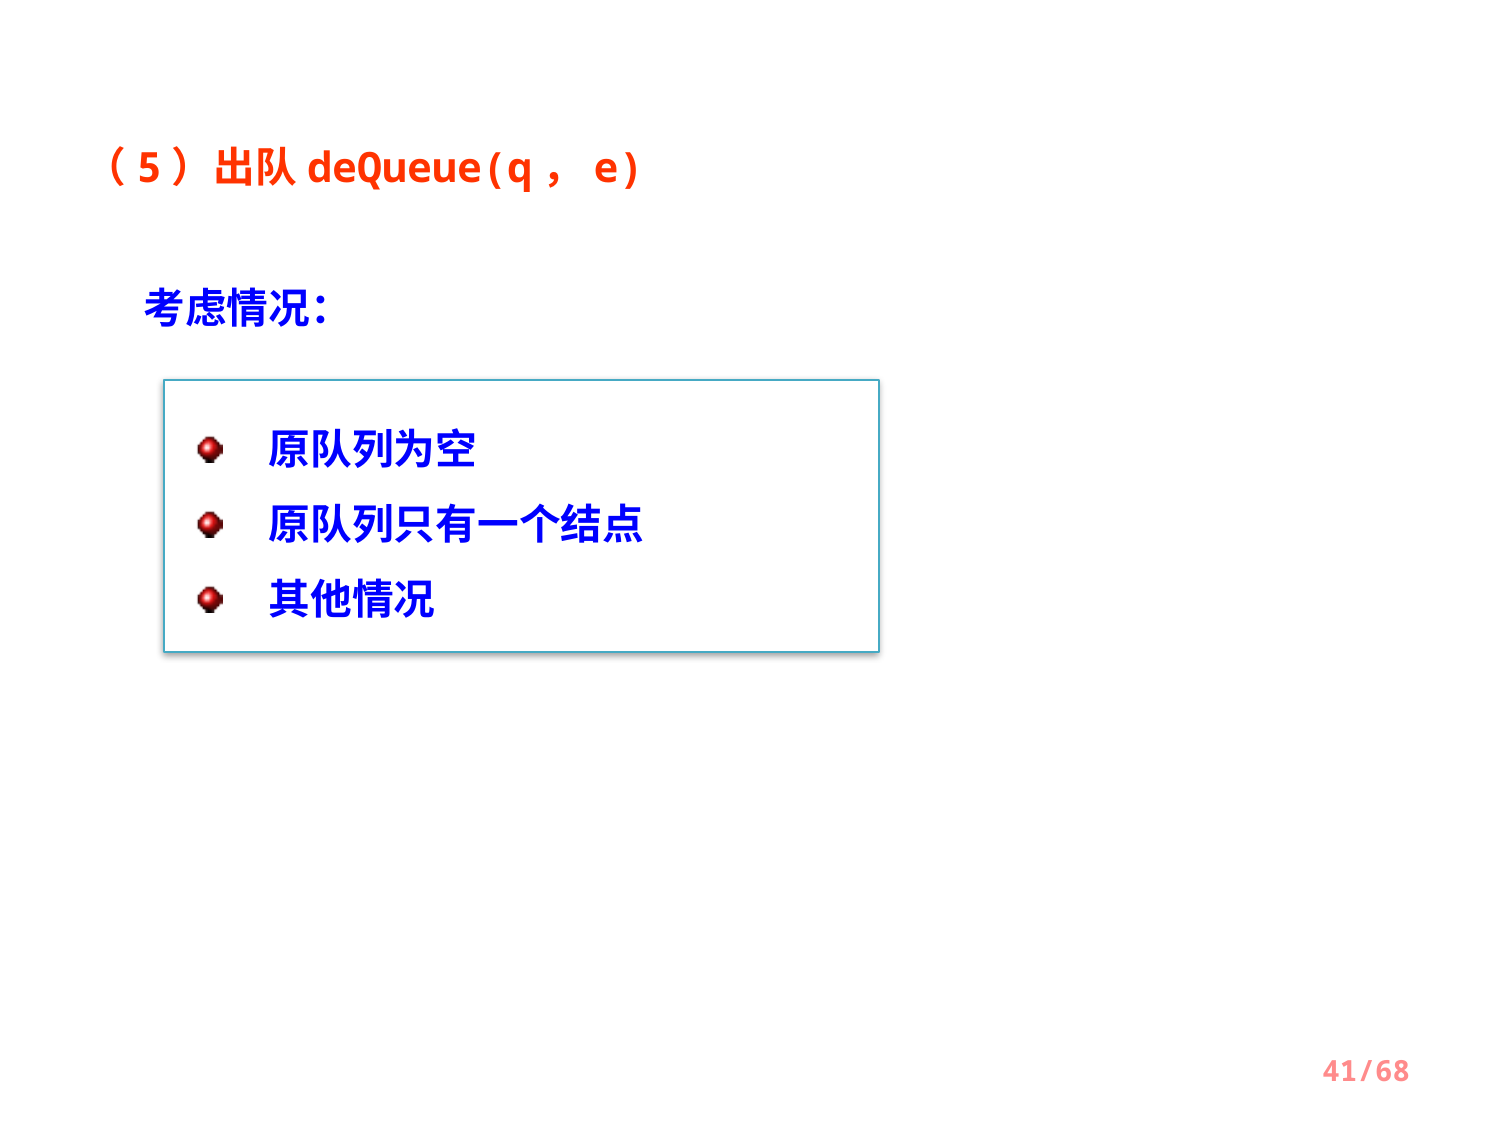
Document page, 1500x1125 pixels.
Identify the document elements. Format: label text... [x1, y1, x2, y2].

text_box 考虑情况： [128, 274, 516, 340]
text_box （5）出队deQueue(q，e) [70, 128, 739, 199]
picture [193, 507, 223, 538]
slide_number 41/68 [1074, 1042, 1425, 1103]
picture [193, 432, 223, 463]
text_box 原队列为空 原队列只有一个结点 其他情况 [163, 379, 880, 653]
picture [193, 582, 223, 613]
